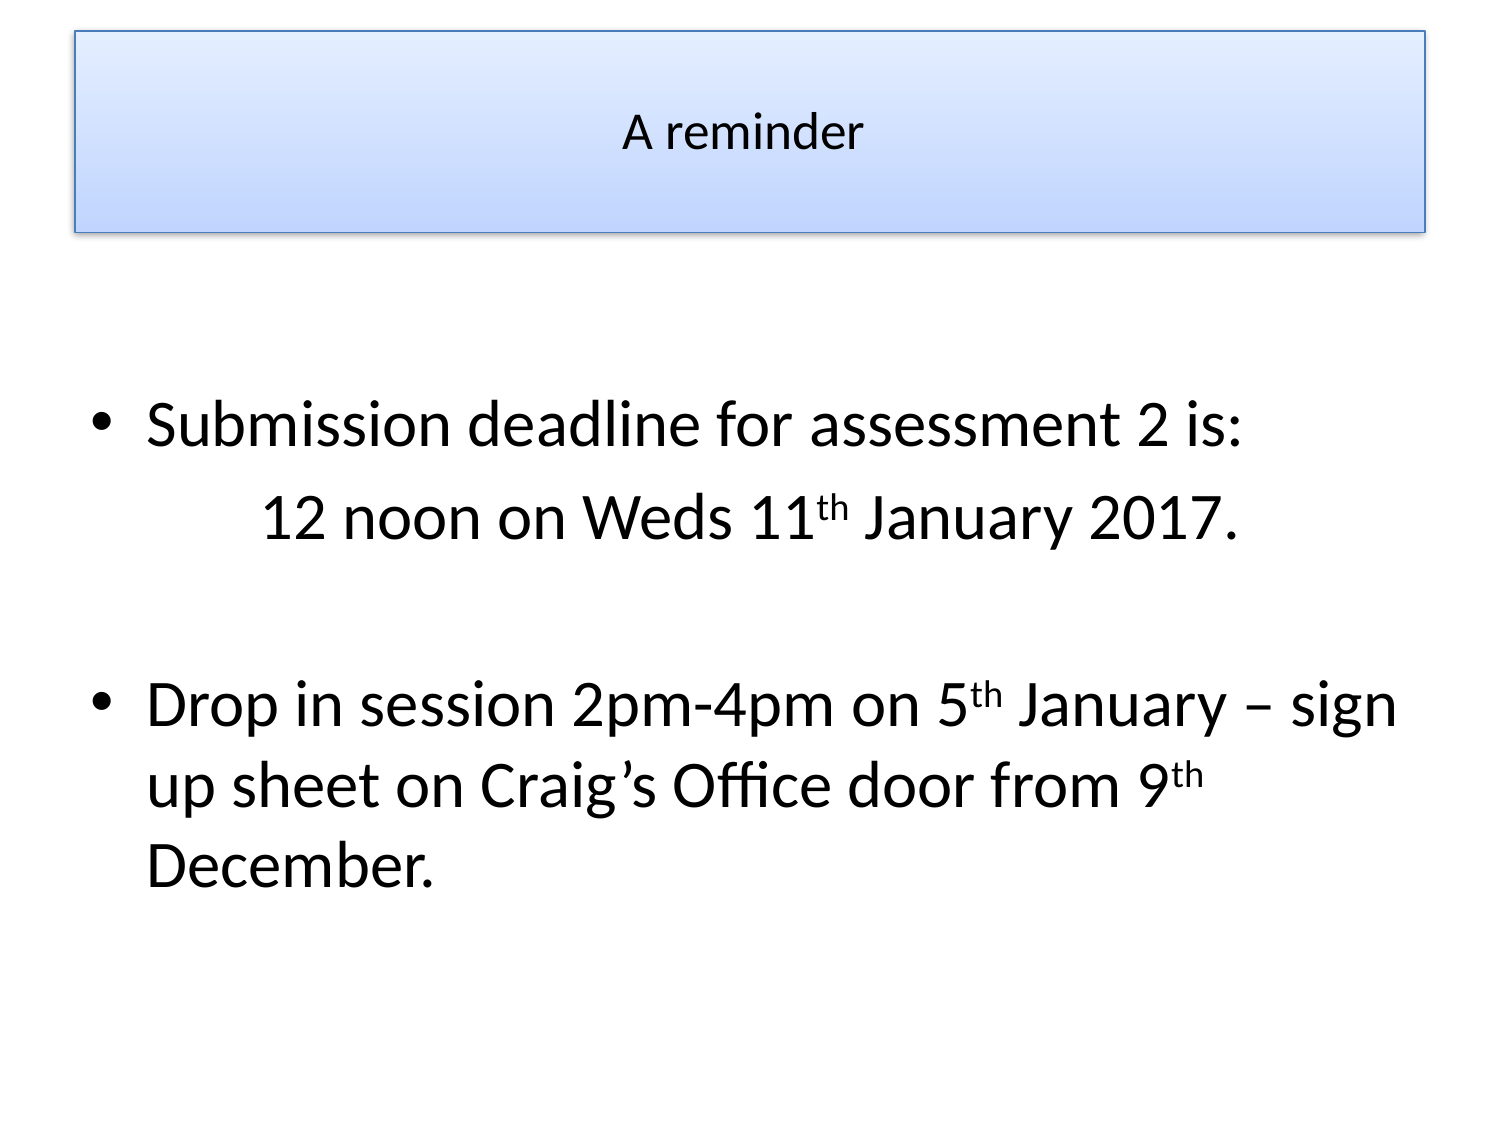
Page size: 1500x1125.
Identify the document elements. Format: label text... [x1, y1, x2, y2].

title A reminder [74, 30, 1426, 233]
list Submission deadline for assessment 2 is: 12 noon on Weds 11th January 2017. Drop in session 2pm-4pm on 5th January – sign up sheet on Craig’s Office door from 9th December. [75, 278, 1425, 1071]
